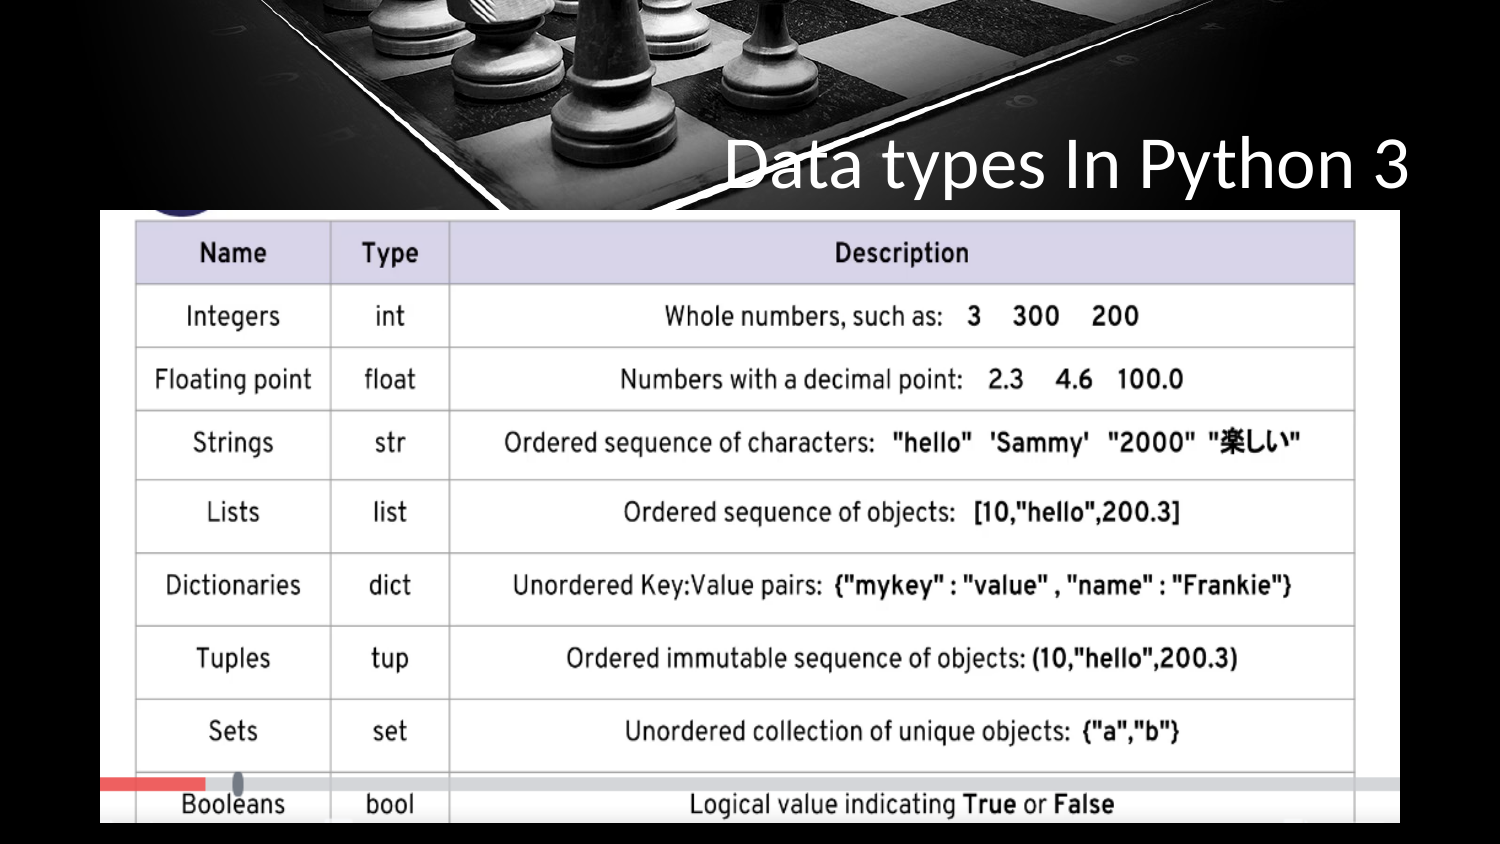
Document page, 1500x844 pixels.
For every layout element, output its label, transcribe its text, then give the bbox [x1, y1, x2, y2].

picture [0, 0, 1500, 844]
title Data types In Python 3 [73, 96, 1427, 222]
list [100, 210, 1400, 823]
